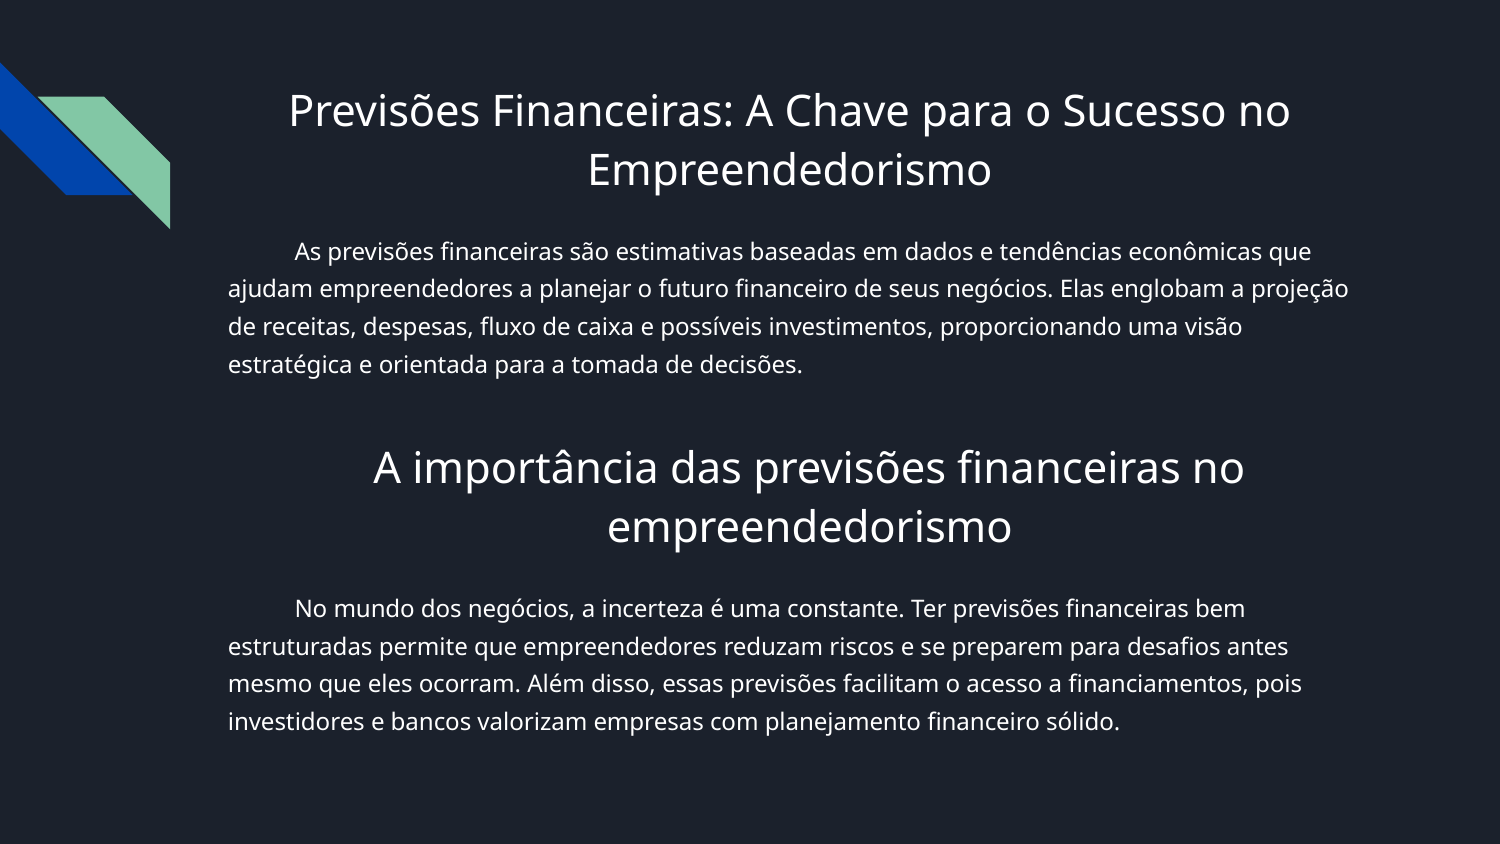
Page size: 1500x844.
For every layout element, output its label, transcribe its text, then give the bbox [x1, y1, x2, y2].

title Previsões Financeiras: A Chave para o Sucesso no Empreendedorismo [212, 64, 1368, 214]
list No mundo dos negócios, a incerteza é uma constante. Ter previsões financeiras bem estruturadas permite que empreendedores reduzam riscos e se preparem para desafios antes mesmo que eles ocorram. Além disso, essas previsões facilitam o acesso a financiamentos, pois investidores e bancos valorizam empresas com planejamento financeiro sólido. [212, 571, 1368, 756]
title A importância das previsões financeiras no empreendedorismo [232, 421, 1388, 572]
list As previsões financeiras são estimativas baseadas em dados e tendências econômicas que ajudam empreendedores a planejar o futuro financeiro de seus negócios. Elas englobam a projeção de receitas, despesas, fluxo de caixa e possíveis investimentos, proporcionando uma visão estratégica e orientada para a tomada de decisões. [212, 214, 1368, 399]
